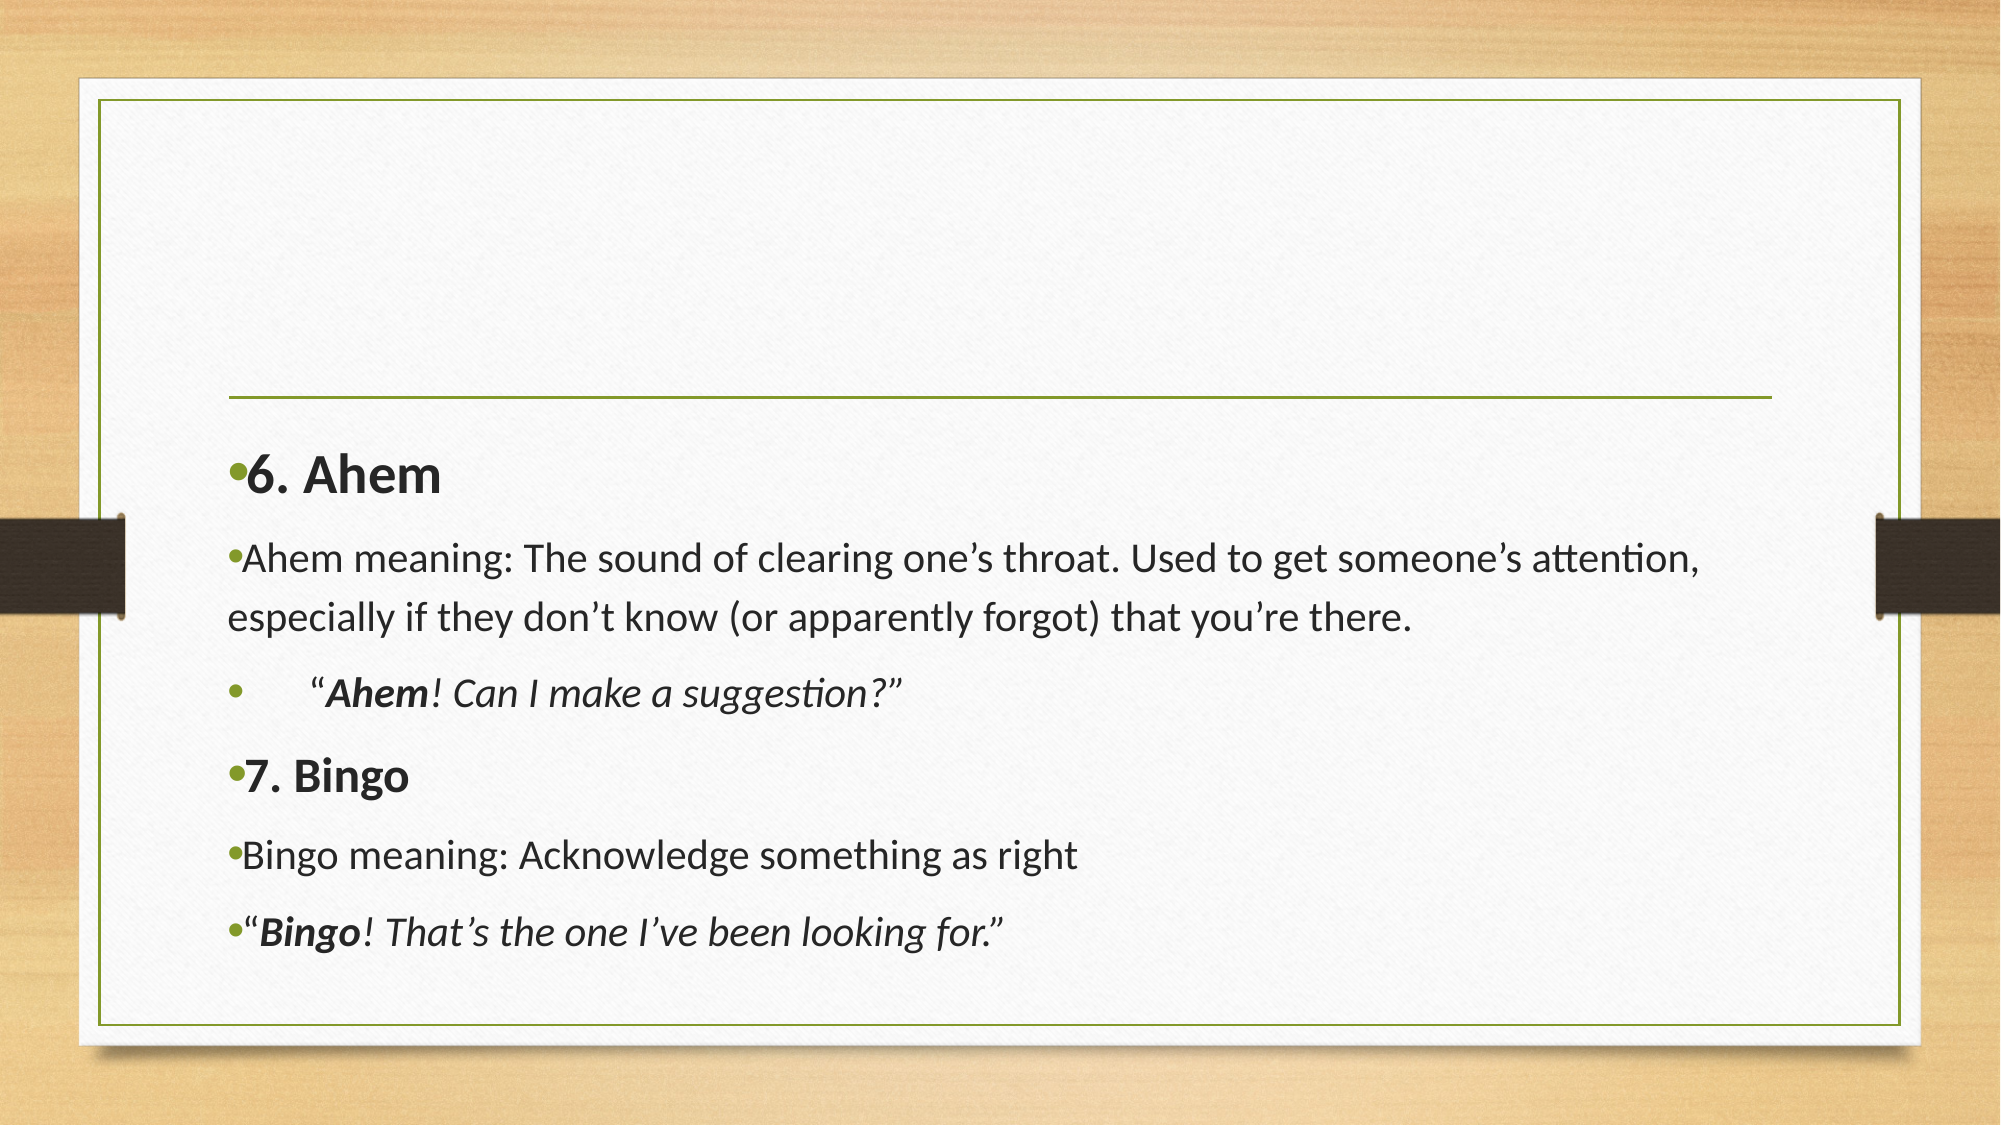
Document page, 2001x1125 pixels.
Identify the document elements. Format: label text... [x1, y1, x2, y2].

picture [0, 0, 2001, 1125]
list 6. Ahem Ahem meaning: The sound of clearing one’s throat. Used to get someone’s attention, especially if they don’t know (or apparently forgot) that you’re there. “Ahem! Can I make a suggestion?” 7. Bingo Bingo meaning: Acknowledge something as right “Bingo! That’s the one I’ve been looking for.” [212, 419, 1788, 964]
